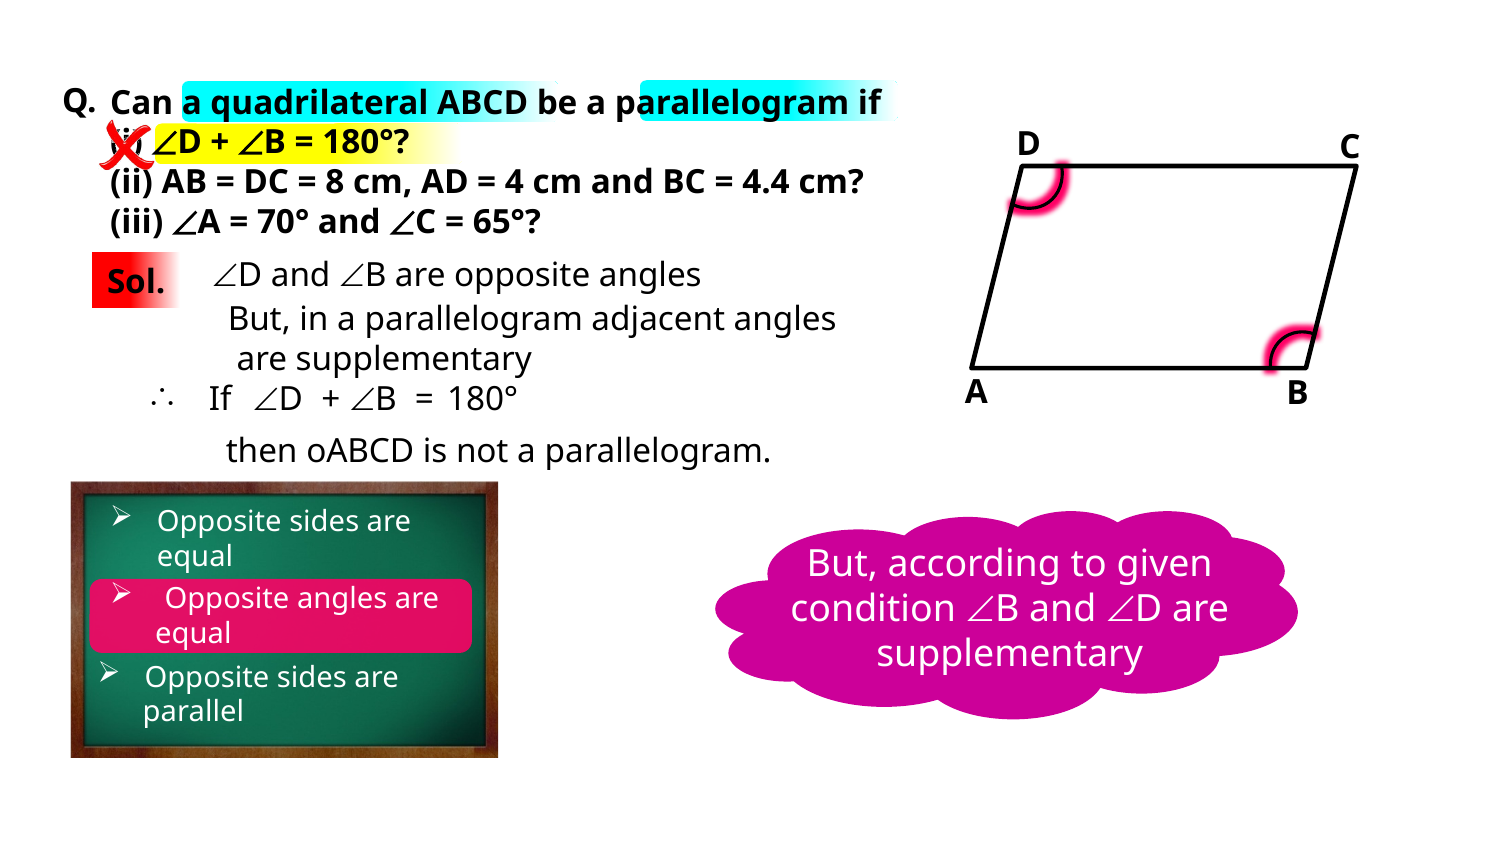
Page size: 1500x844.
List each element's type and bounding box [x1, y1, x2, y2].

picture [70, 480, 499, 758]
text_box [133, 365, 192, 420]
picture [97, 115, 155, 173]
text_box [92, 252, 181, 308]
text_box [47, 71, 1423, 477]
text_box [715, 510, 1298, 719]
